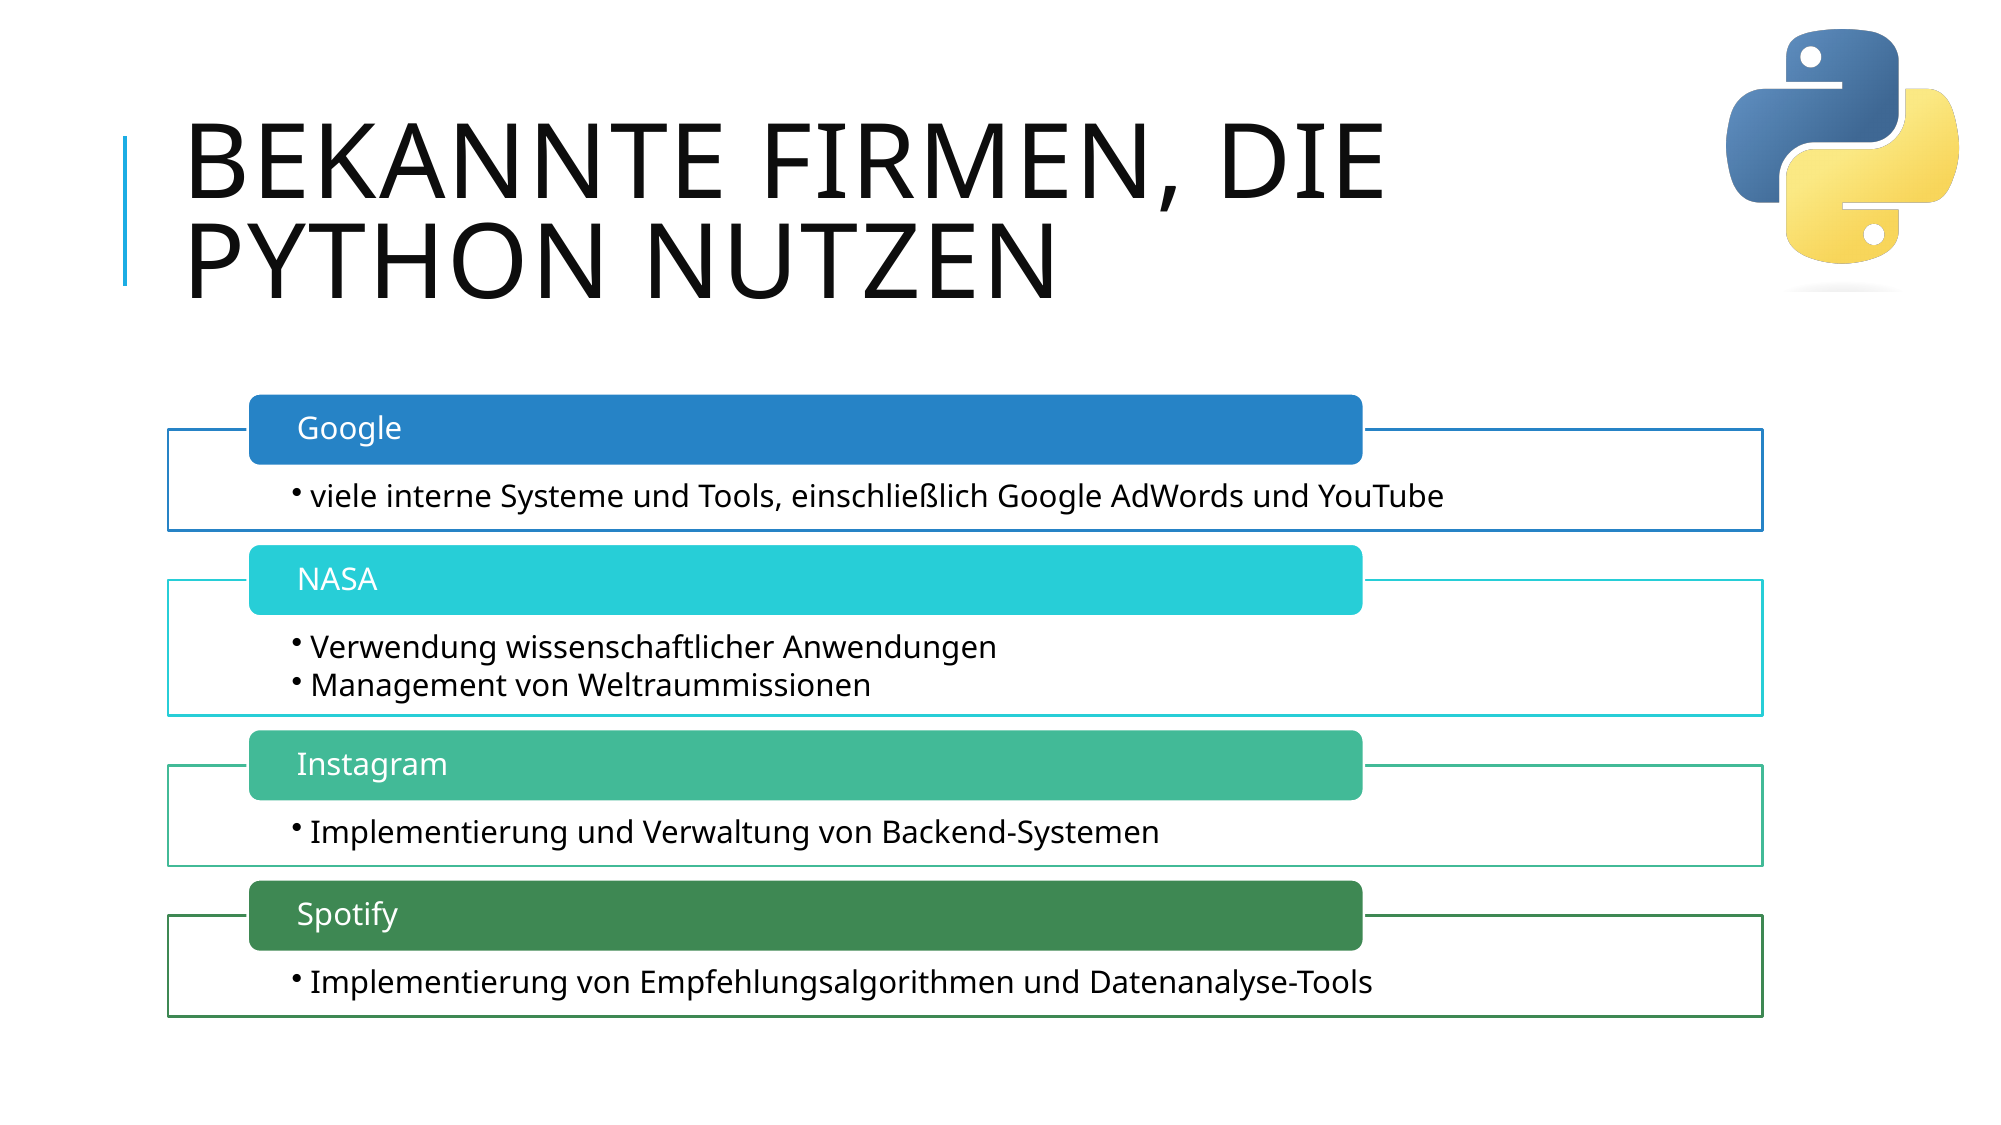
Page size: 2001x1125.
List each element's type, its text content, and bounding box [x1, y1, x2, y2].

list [167, 374, 1763, 1036]
picture [1726, 29, 1967, 293]
title Bekannte Firmen, die Python Nutzen [168, 96, 1763, 342]
